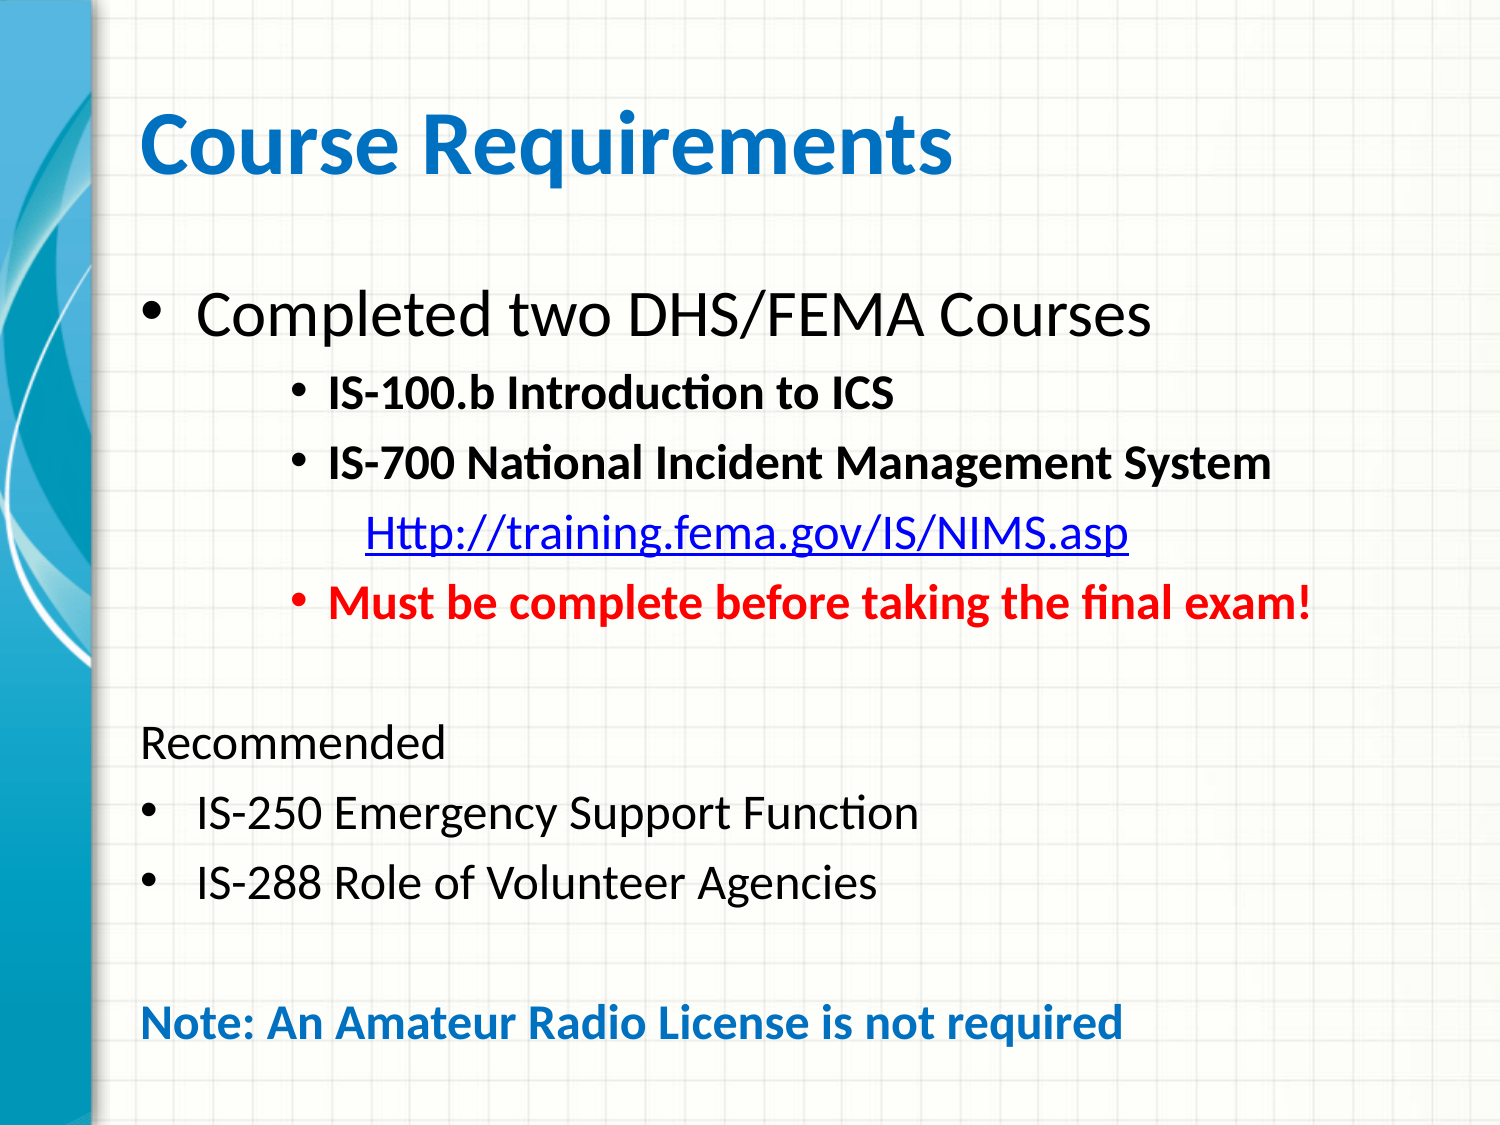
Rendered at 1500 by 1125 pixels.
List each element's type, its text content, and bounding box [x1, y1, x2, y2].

title Course Requirements [125, 44, 1450, 232]
picture [0, 0, 1500, 1125]
list Completed two DHS/FEMA Courses IS-100.b Introduction to ICS IS-700 National Incident Management System Http://training.fema.gov/IS/NIMS.asp Must be complete before taking the final exam! Recommended IS-250 Emergency Support Function IS-288 Role of Volunteer Agencies Note: An Amateur Radio License is not required [125, 261, 1450, 1063]
